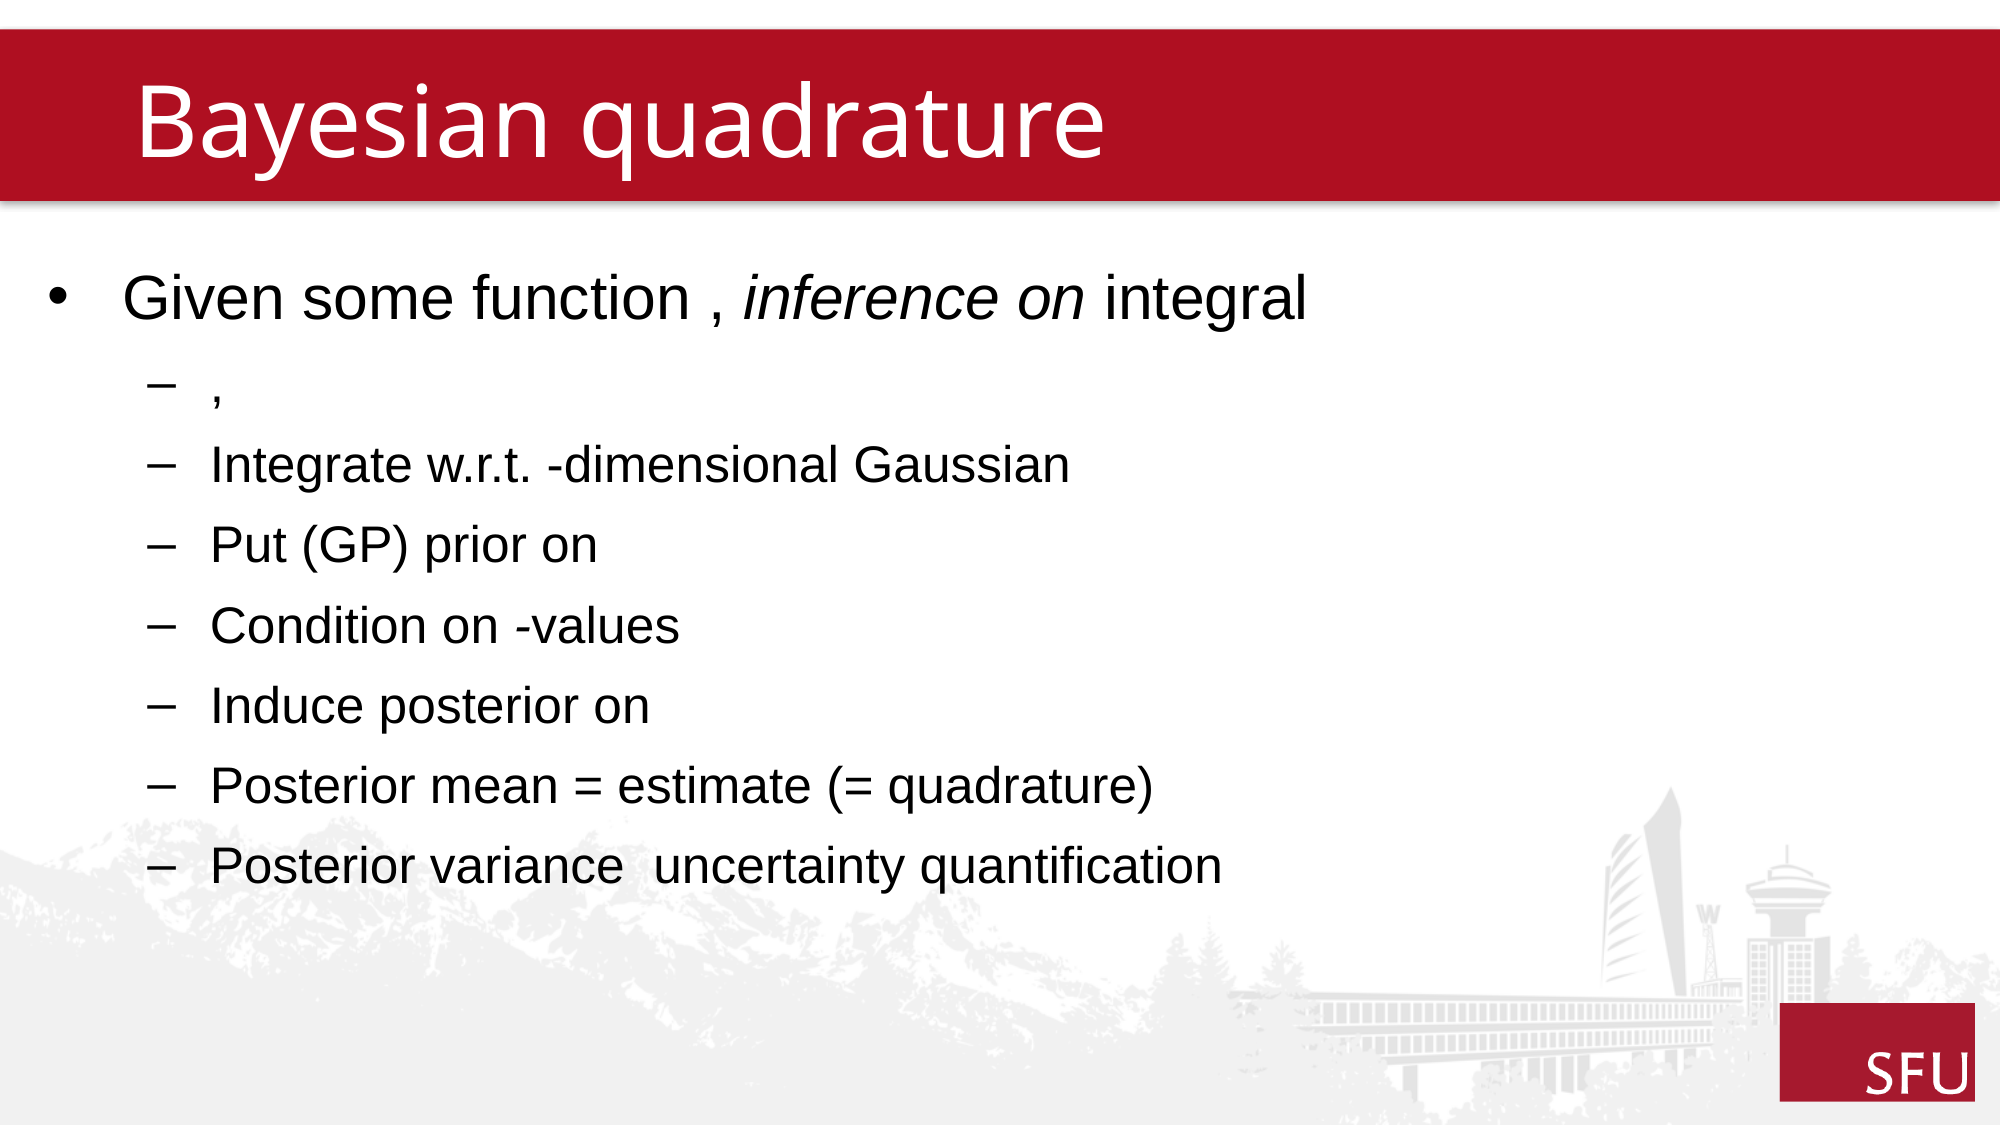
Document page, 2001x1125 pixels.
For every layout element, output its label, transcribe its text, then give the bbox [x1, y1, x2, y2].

title Bayesian quadrature [118, 50, 1919, 181]
text_box [0, 29, 2000, 202]
picture [1779, 1003, 1975, 1102]
